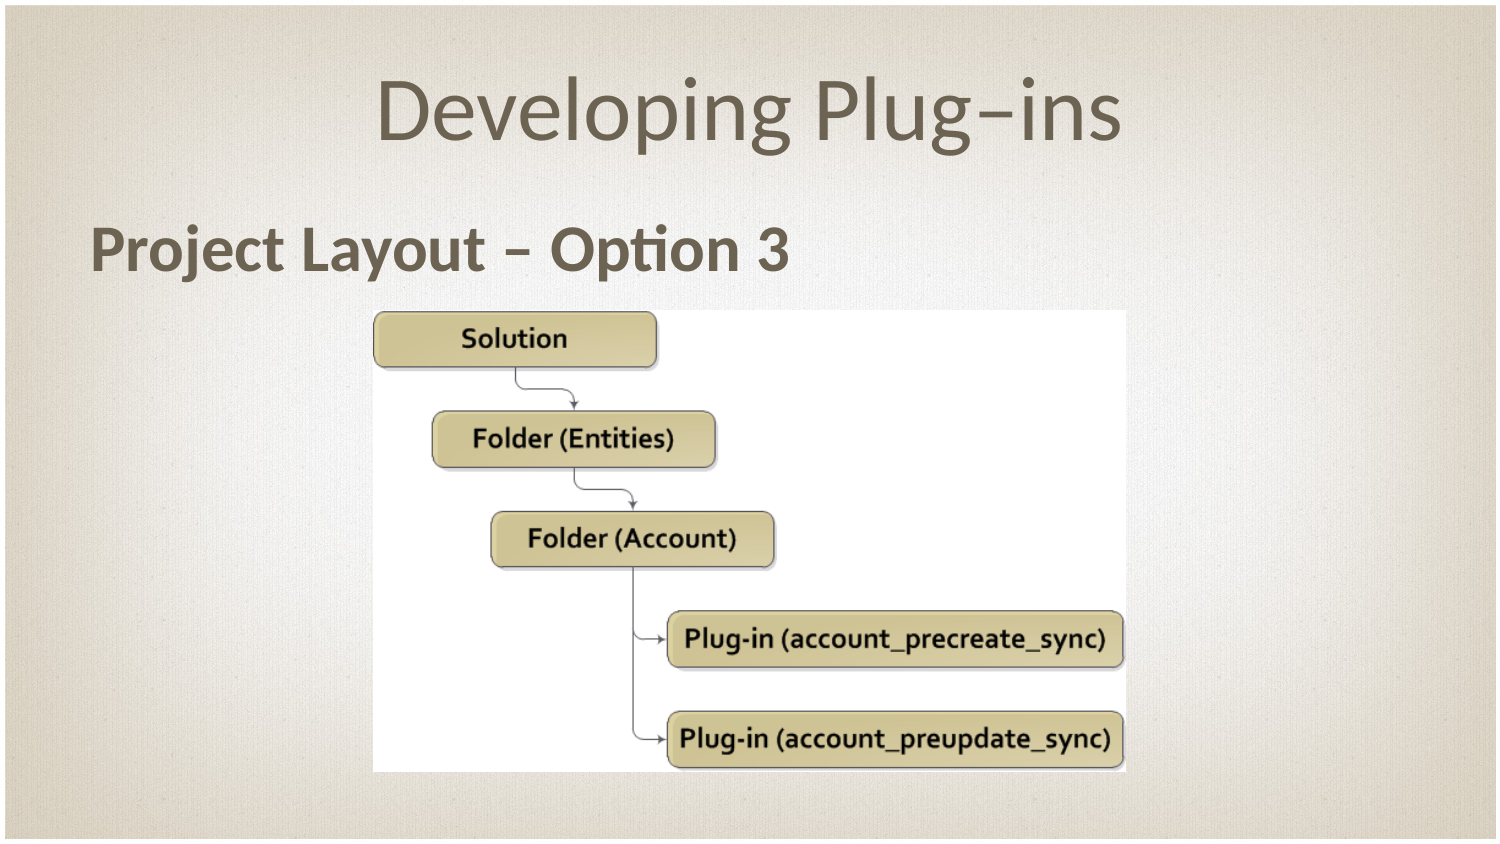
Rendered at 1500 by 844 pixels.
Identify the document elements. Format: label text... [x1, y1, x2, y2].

list Project Layout – Option 3 [75, 196, 1425, 754]
title Developing Plug–ins [75, 33, 1425, 175]
picture [0, 0, 1500, 844]
